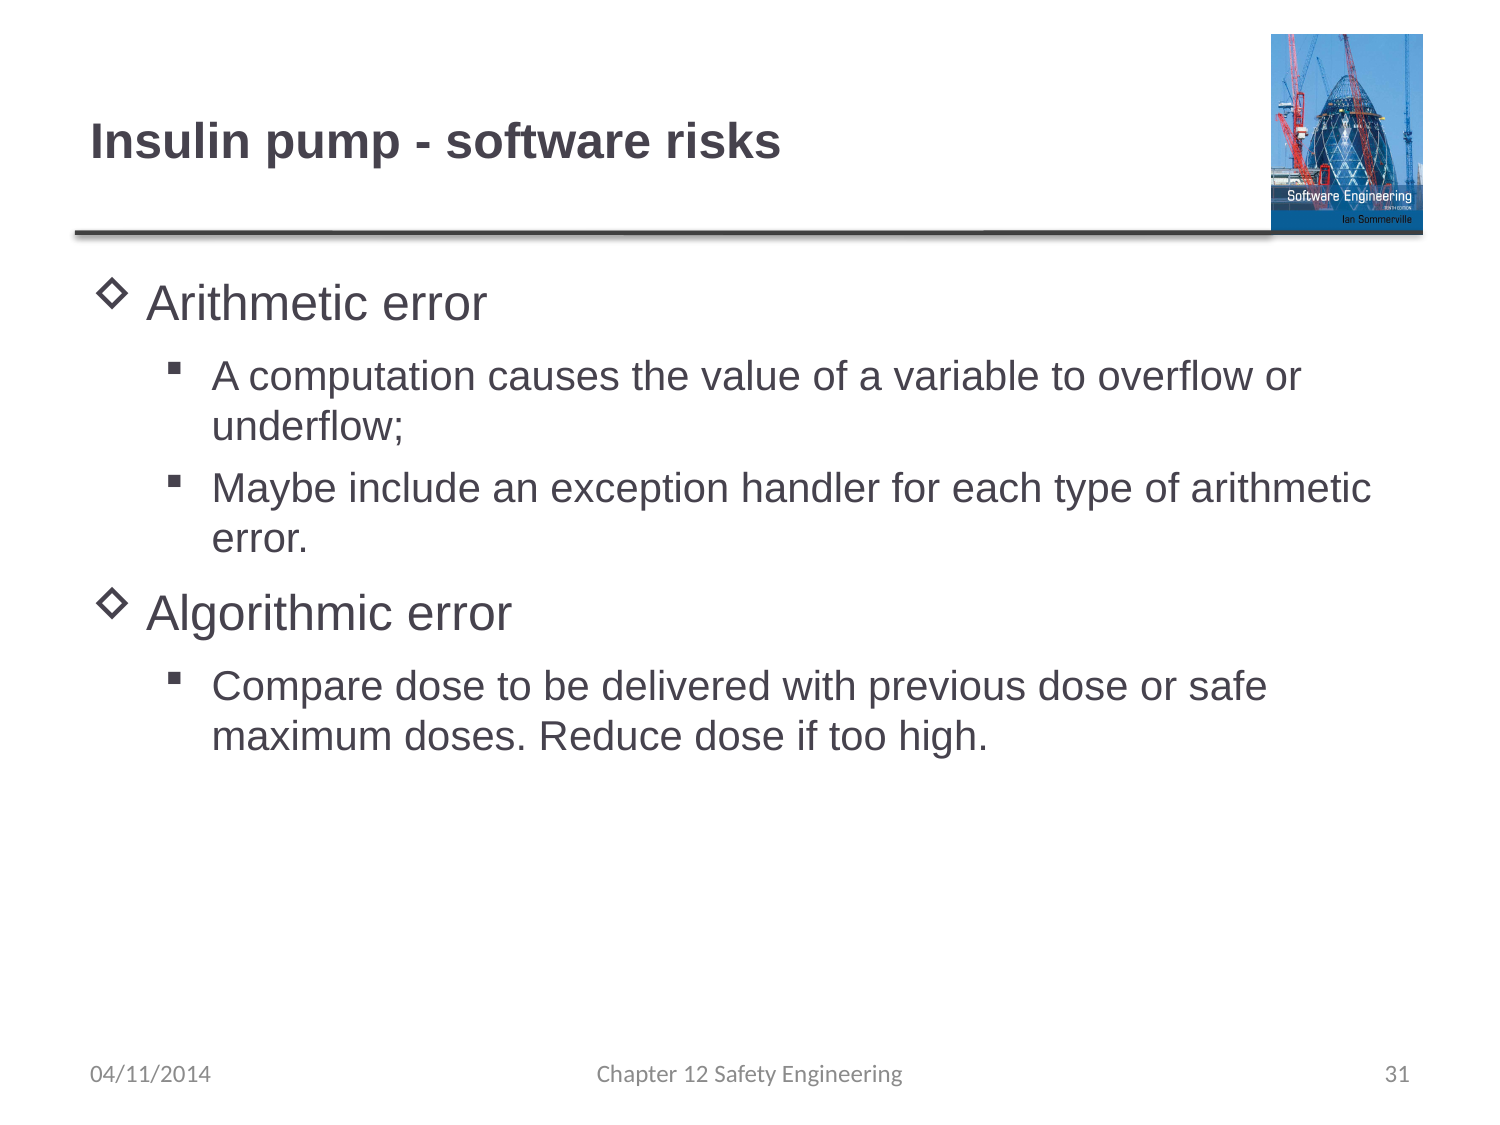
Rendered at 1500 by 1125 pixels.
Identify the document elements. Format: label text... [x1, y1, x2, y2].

footer Chapter 12 Safety Engineering [512, 1042, 988, 1103]
slide_number 31 [1074, 1042, 1425, 1103]
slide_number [75, 1042, 425, 1103]
title Insulin pump - software risks [74, 44, 1272, 233]
picture [1271, 34, 1423, 230]
list Arithmetic error A computation causes the value of a variable to overflow or underflow; Maybe include an exception handler for each type of arithmetic error. Algorithmic error Compare dose to be delivered with previous dose or safe maximum doses. Reduce dose if too high. [75, 262, 1425, 1005]
